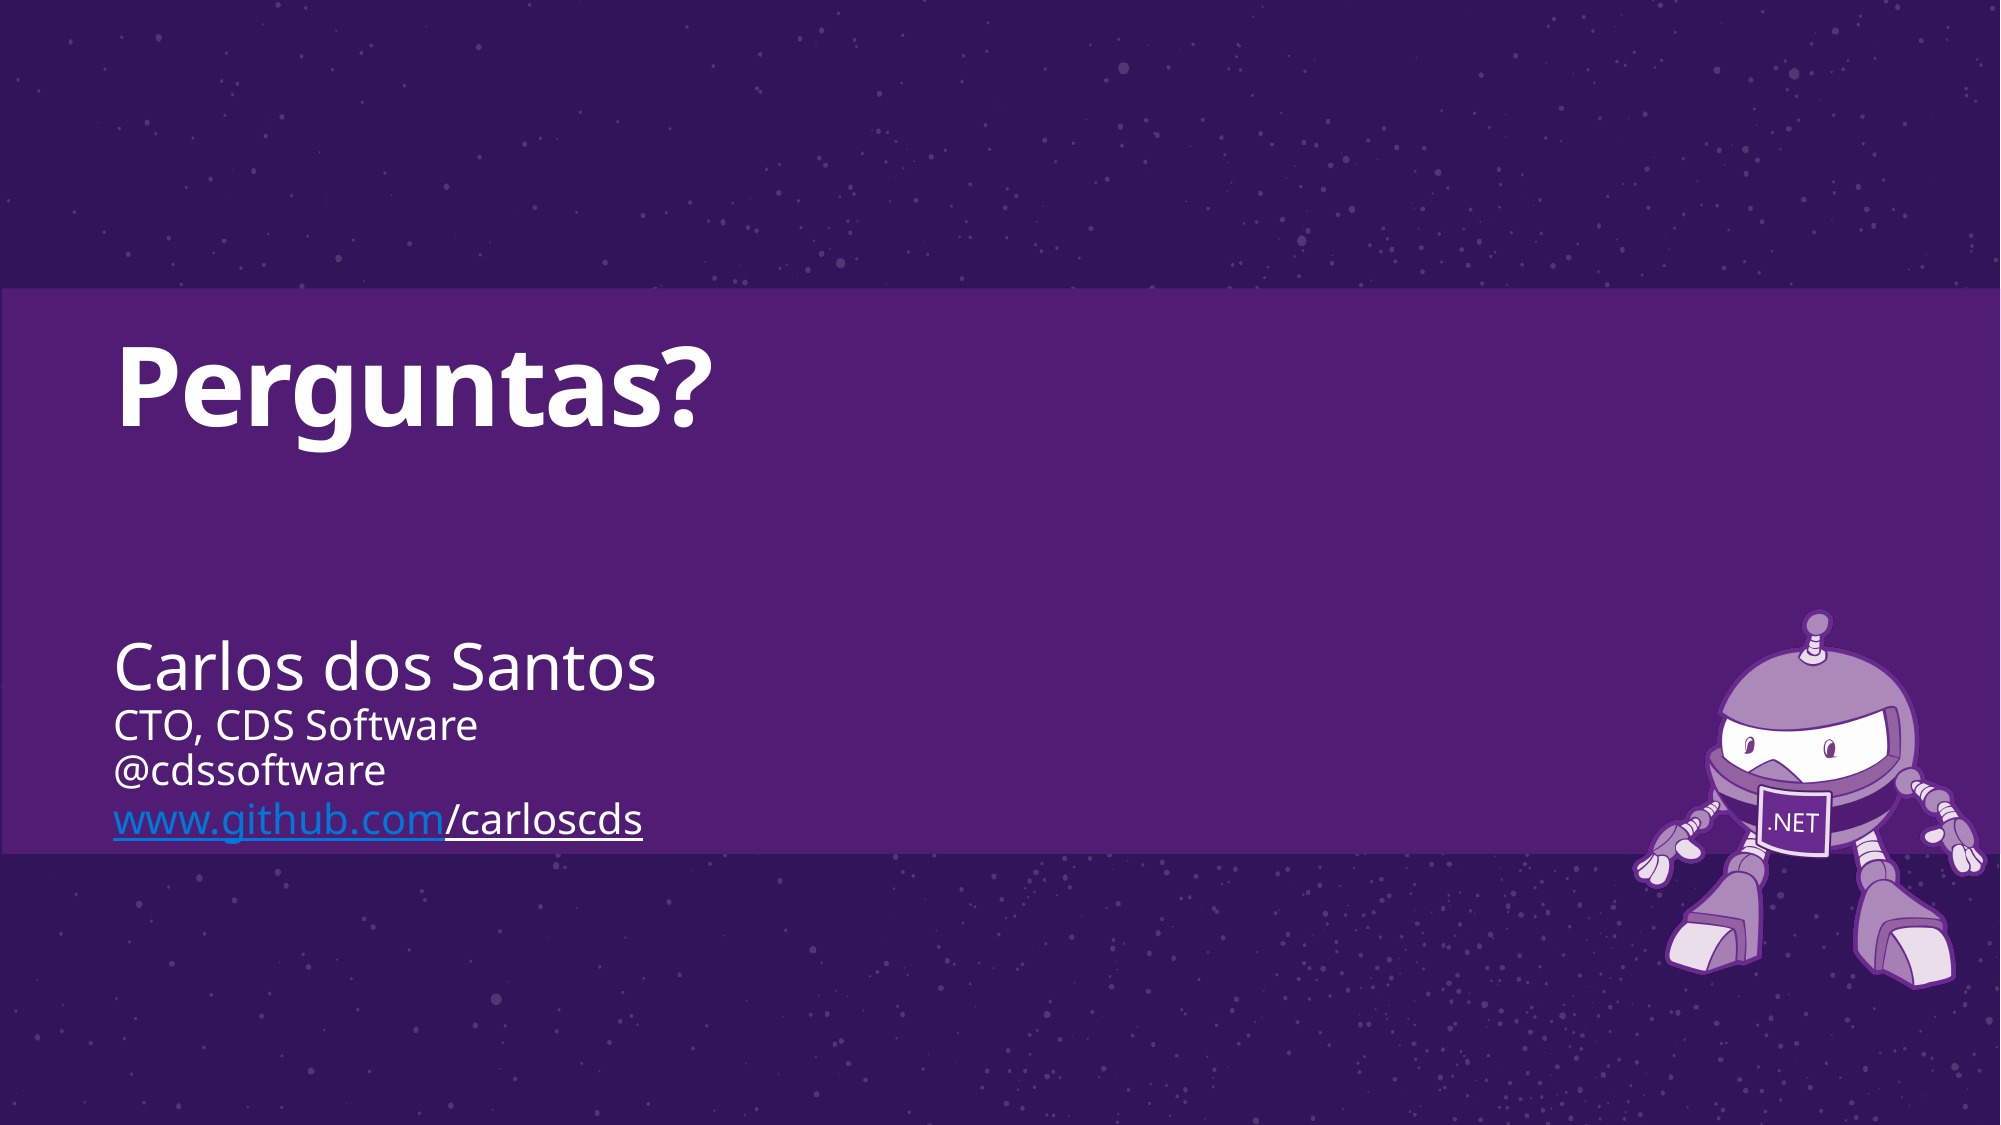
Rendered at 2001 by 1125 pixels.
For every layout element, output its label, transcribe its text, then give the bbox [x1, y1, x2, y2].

picture [0, 0, 2000, 1125]
title Perguntas? [89, 315, 1904, 610]
list Carlos dos Santos CTO, CDS Software @cdssoftware www.github.com/carloscds [89, 615, 1707, 807]
